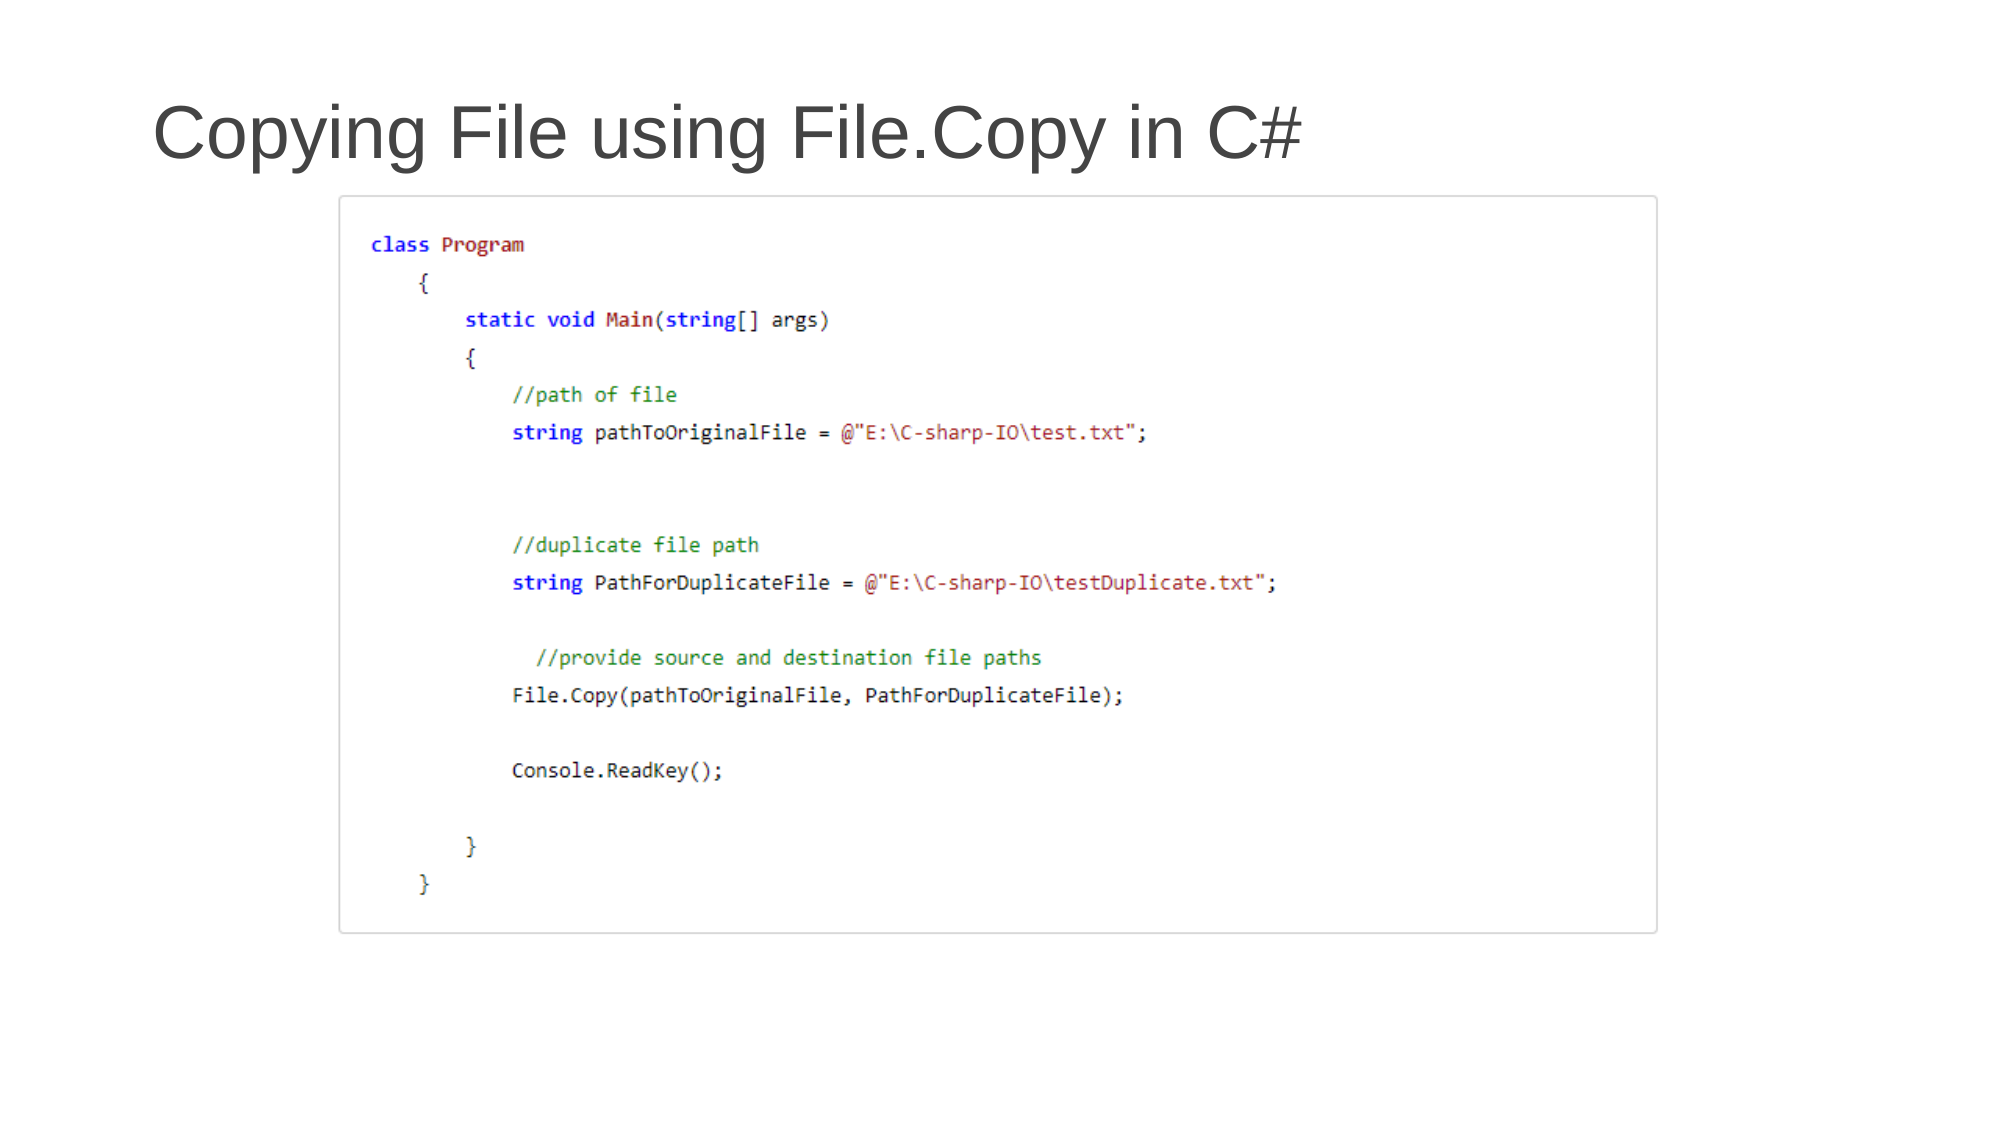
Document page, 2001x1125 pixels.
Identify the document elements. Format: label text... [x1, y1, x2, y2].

title Copying File using File.Copy in C# [137, 59, 1863, 208]
picture [331, 183, 1669, 942]
